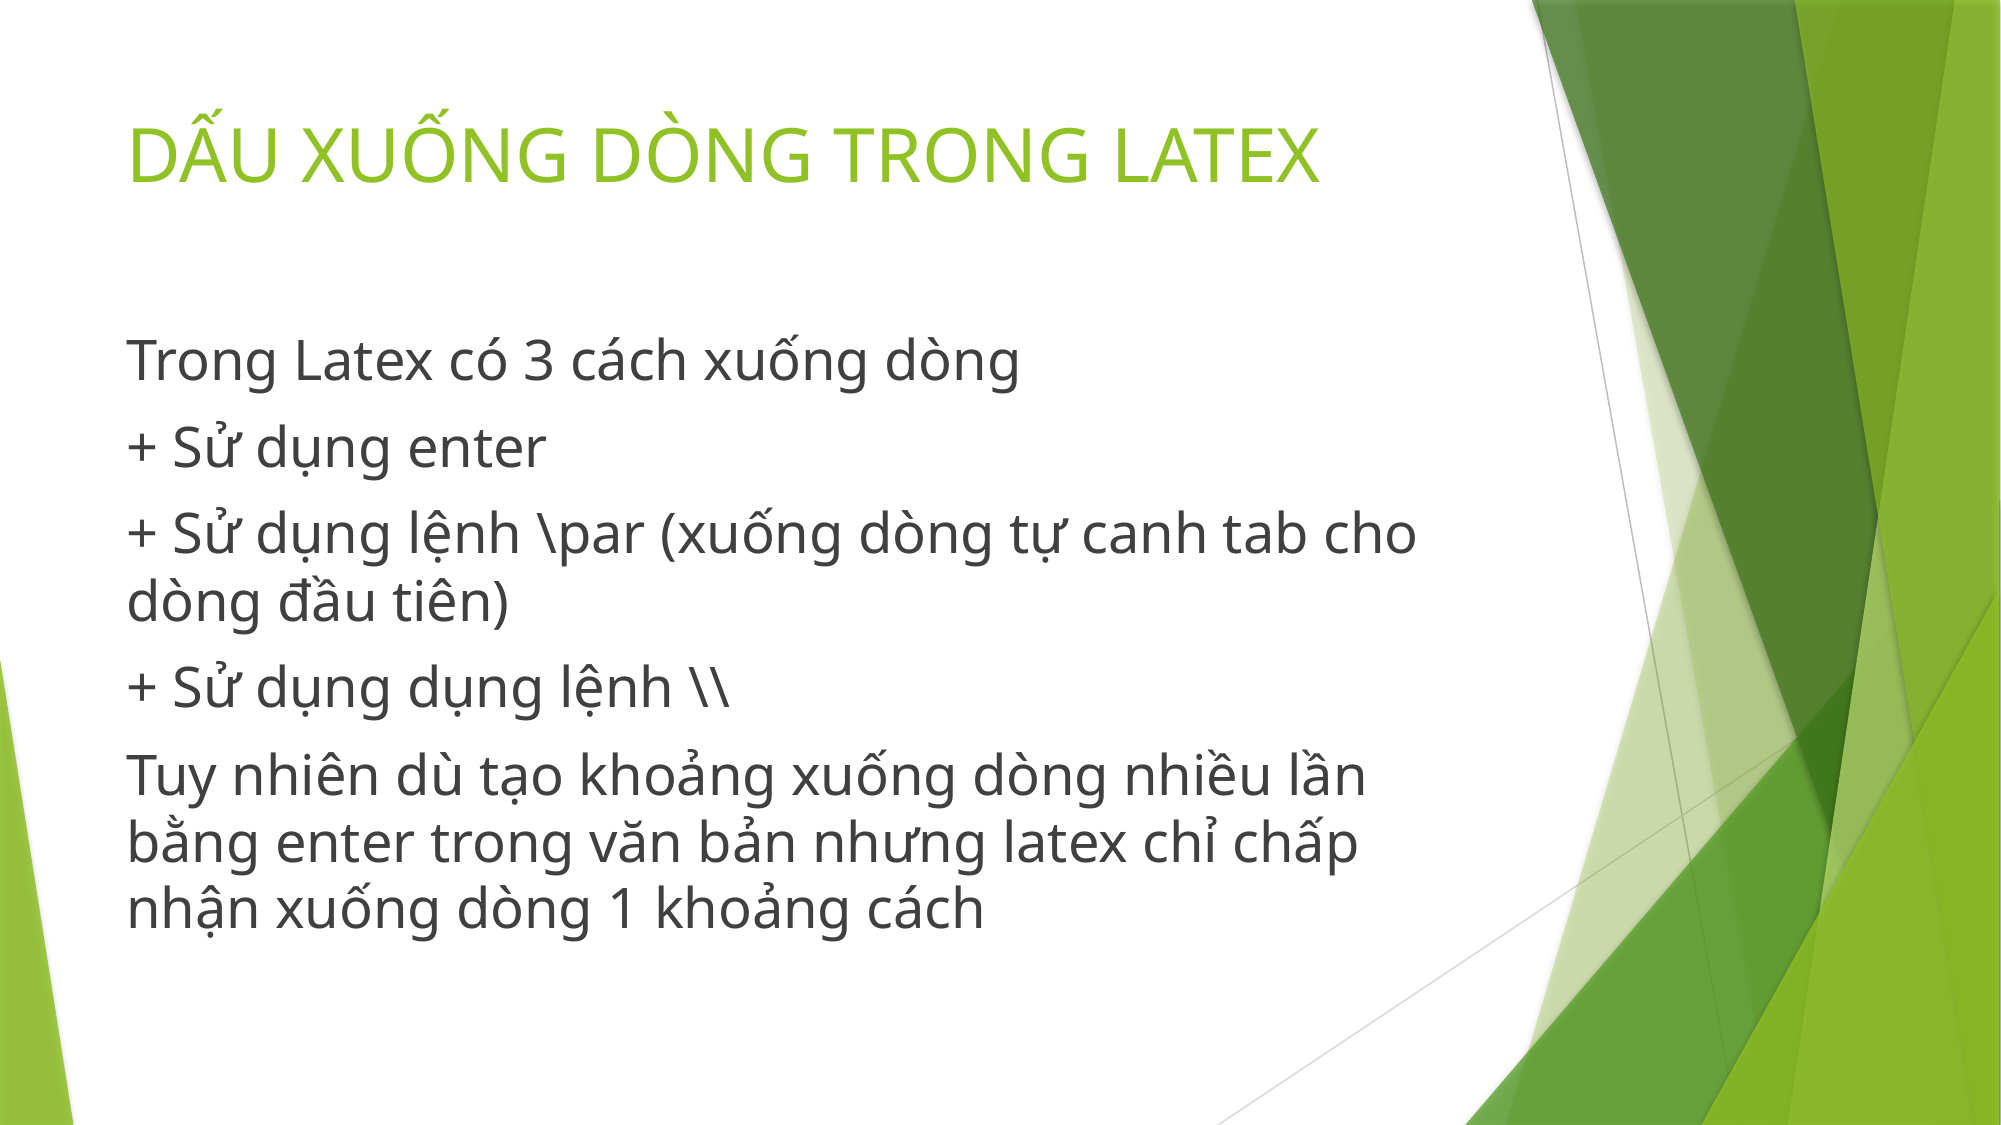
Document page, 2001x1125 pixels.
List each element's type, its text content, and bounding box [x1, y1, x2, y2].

title DẤU XUỐNG DÒNG TRONG LATEX [111, 99, 1522, 317]
list Trong Latex có 3 cách xuống dòng + Sử dụng enter + Sử dụng lệnh \par (xuống dòng tự canh tab cho dòng đầu tiên) + Sử dụng dụng lệnh \\ Tuy nhiên dù tạo khoảng xuống dòng nhiều lần bằng enter trong văn bản nhưng latex chỉ chấp nhận xuống dòng 1 khoảng cách [111, 317, 1522, 954]
